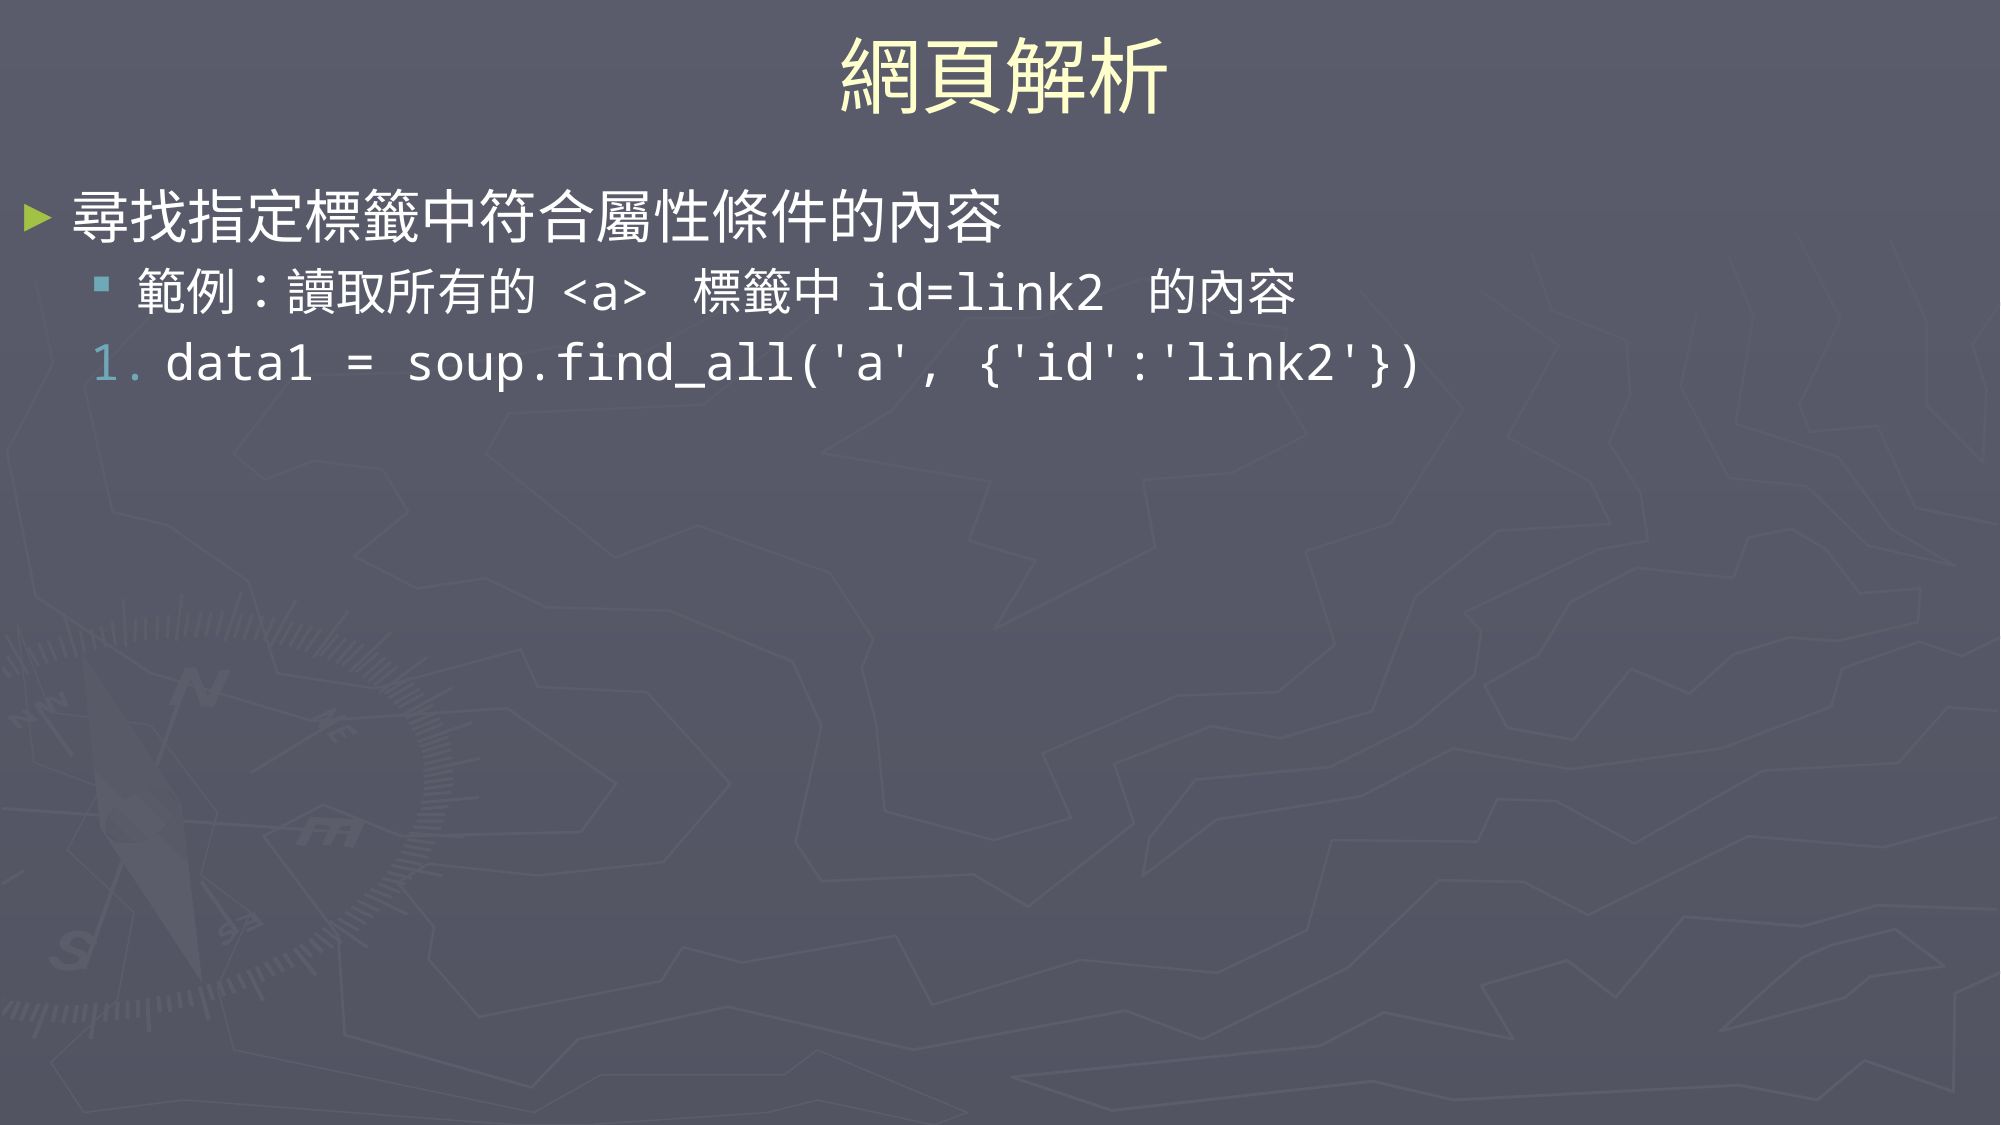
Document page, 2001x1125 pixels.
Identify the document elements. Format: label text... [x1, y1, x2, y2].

list 尋找指定標籤中符合屬性條件的內容 範例：讀取所有的 <a> 標籤中 id=link2 的內容 data1 = soup.find_all('a', {'id':'link2'}) [0, 172, 2000, 1125]
title 網頁解析 [70, 0, 1940, 150]
